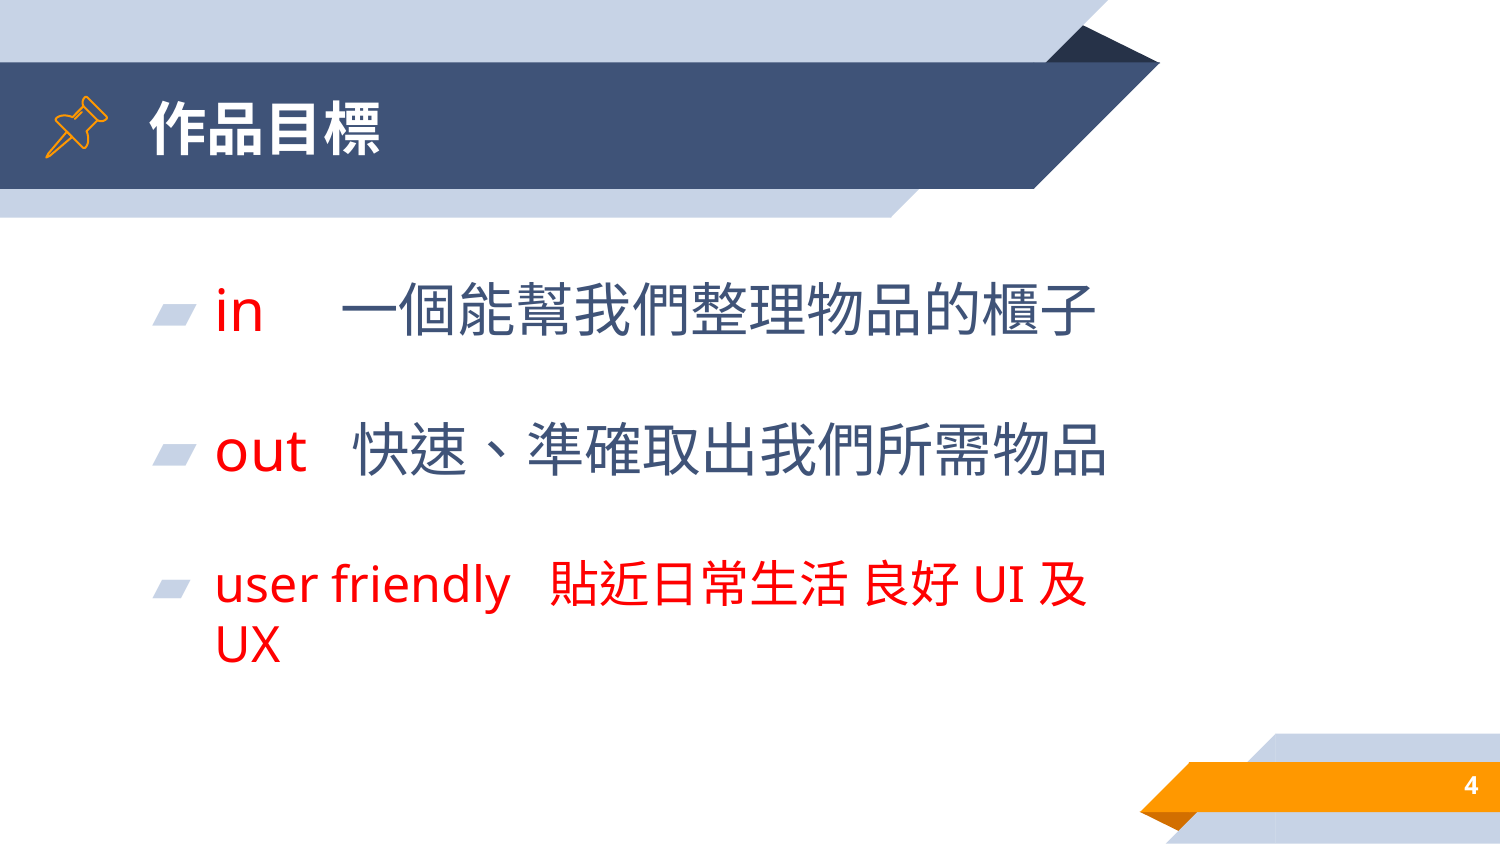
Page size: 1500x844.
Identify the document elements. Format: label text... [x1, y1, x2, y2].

slide_number 4 [1249, 760, 1494, 813]
title 作品目標 [133, 64, 1035, 190]
list in 一個能幫我們整理物品的櫃子 out 快速、準確取出我們所需物品 user friendly 貼近日常生活 良好UI及UX [124, 244, 1131, 761]
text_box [45, 96, 108, 158]
